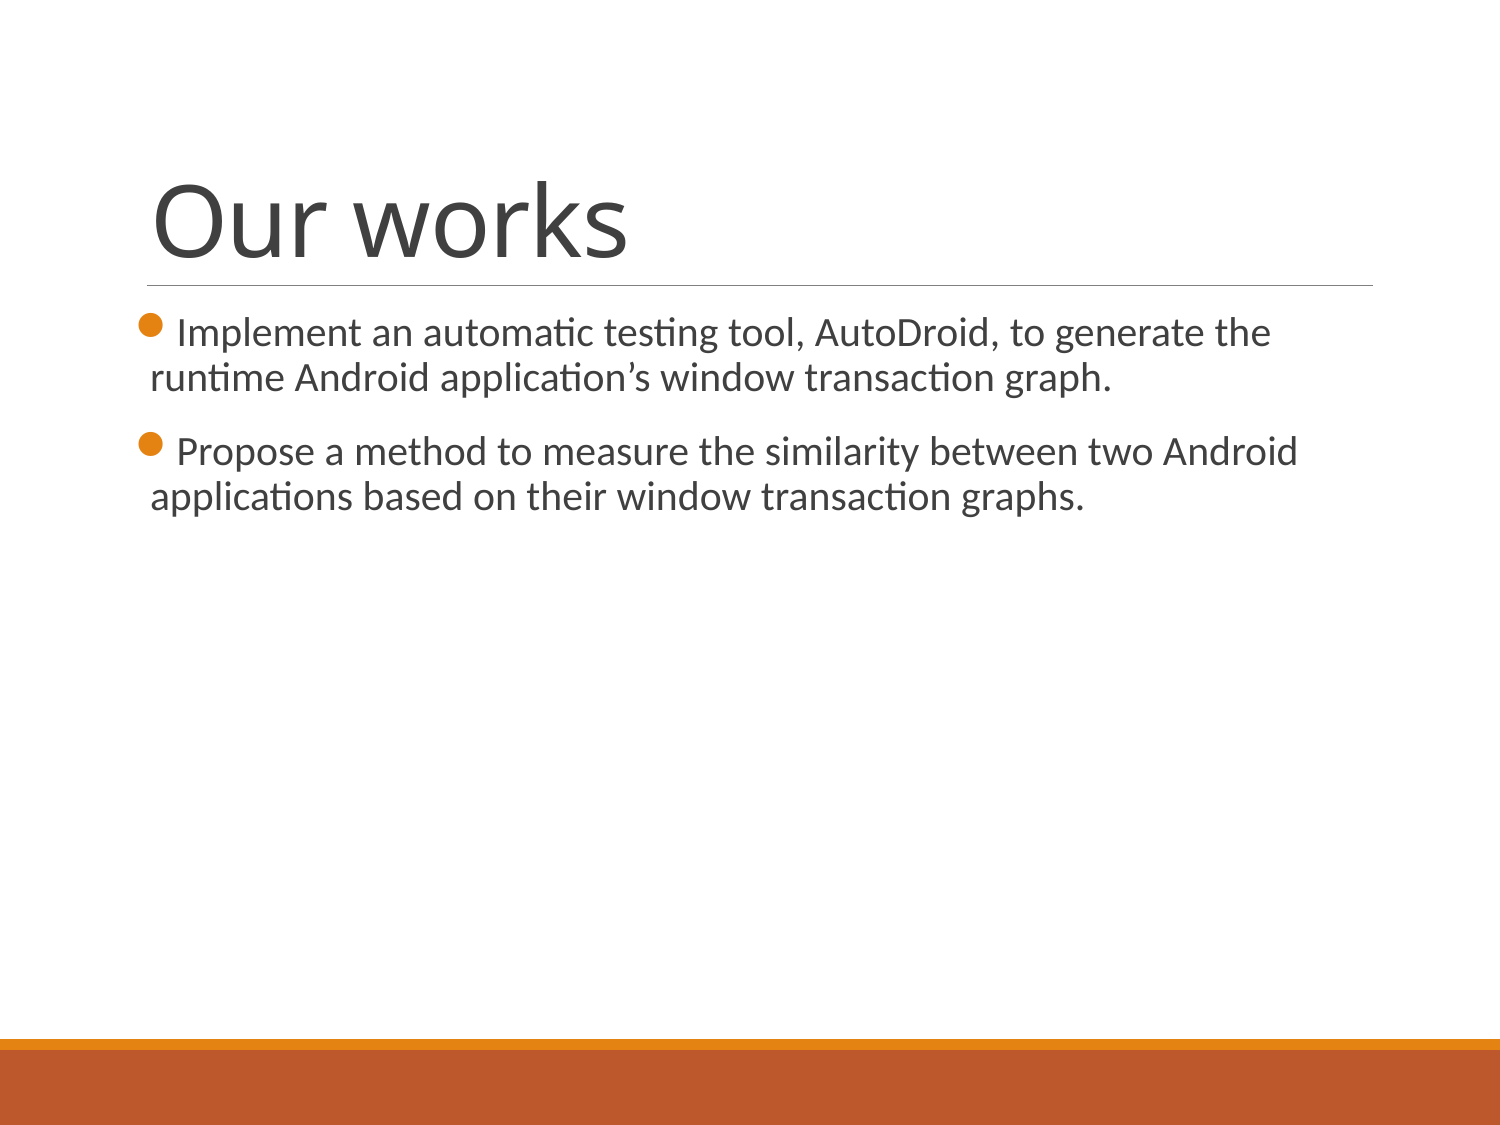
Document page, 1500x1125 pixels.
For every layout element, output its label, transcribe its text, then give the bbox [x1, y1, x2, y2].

list Implement an automatic testing tool, AutoDroid, to generate the runtime Android application’s window transaction graph. Propose a method to measure the similarity between two Android applications based on their window transaction graphs. [135, 302, 1373, 963]
title Our works [135, 47, 1373, 285]
